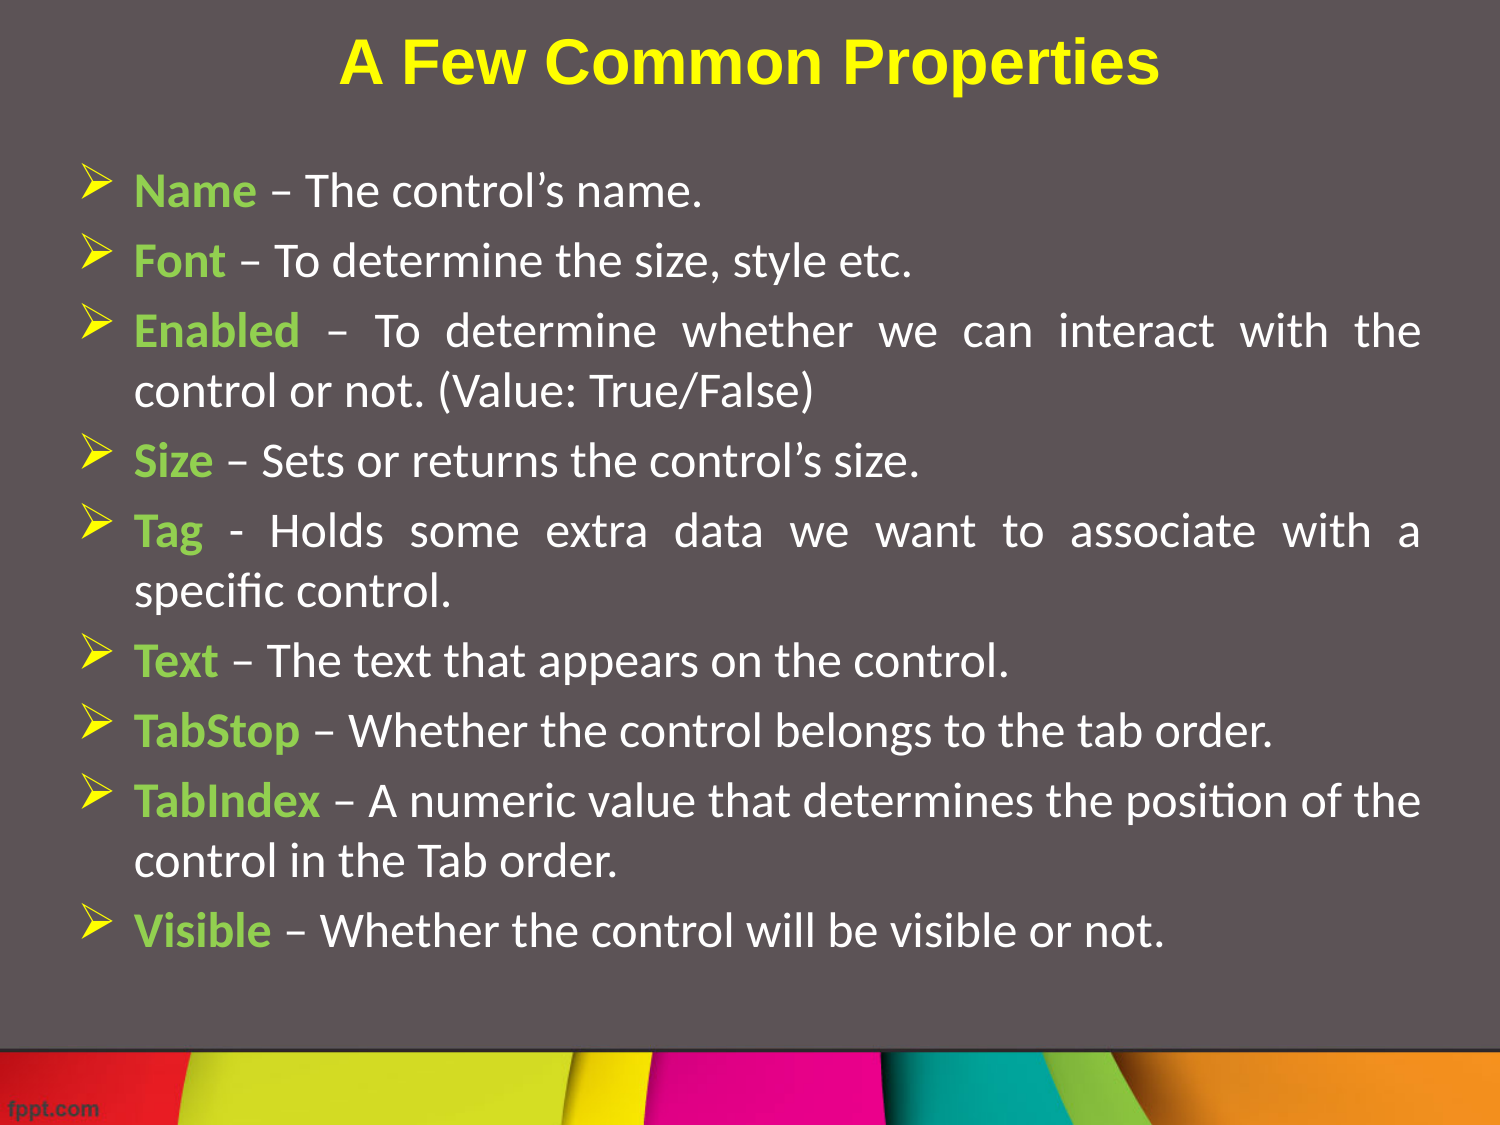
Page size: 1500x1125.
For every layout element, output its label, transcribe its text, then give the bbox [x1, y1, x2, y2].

picture [0, 0, 1500, 1125]
title A Few Common Properties [74, 12, 1426, 106]
list Name – The control’s name. Font – To determine the size, style etc. Enabled – To determine whether we can interact with the control or not. (Value: True/False) Size – Sets or returns the control’s size. Tag - Holds some extra data we want to associate with a specific control. Text – The text that appears on the control. TabStop – Whether the control belongs to the tab order. TabIndex – A numeric value that determines the position of the control in the Tab order. Visible – Whether the control will be visible or not. [62, 149, 1438, 988]
